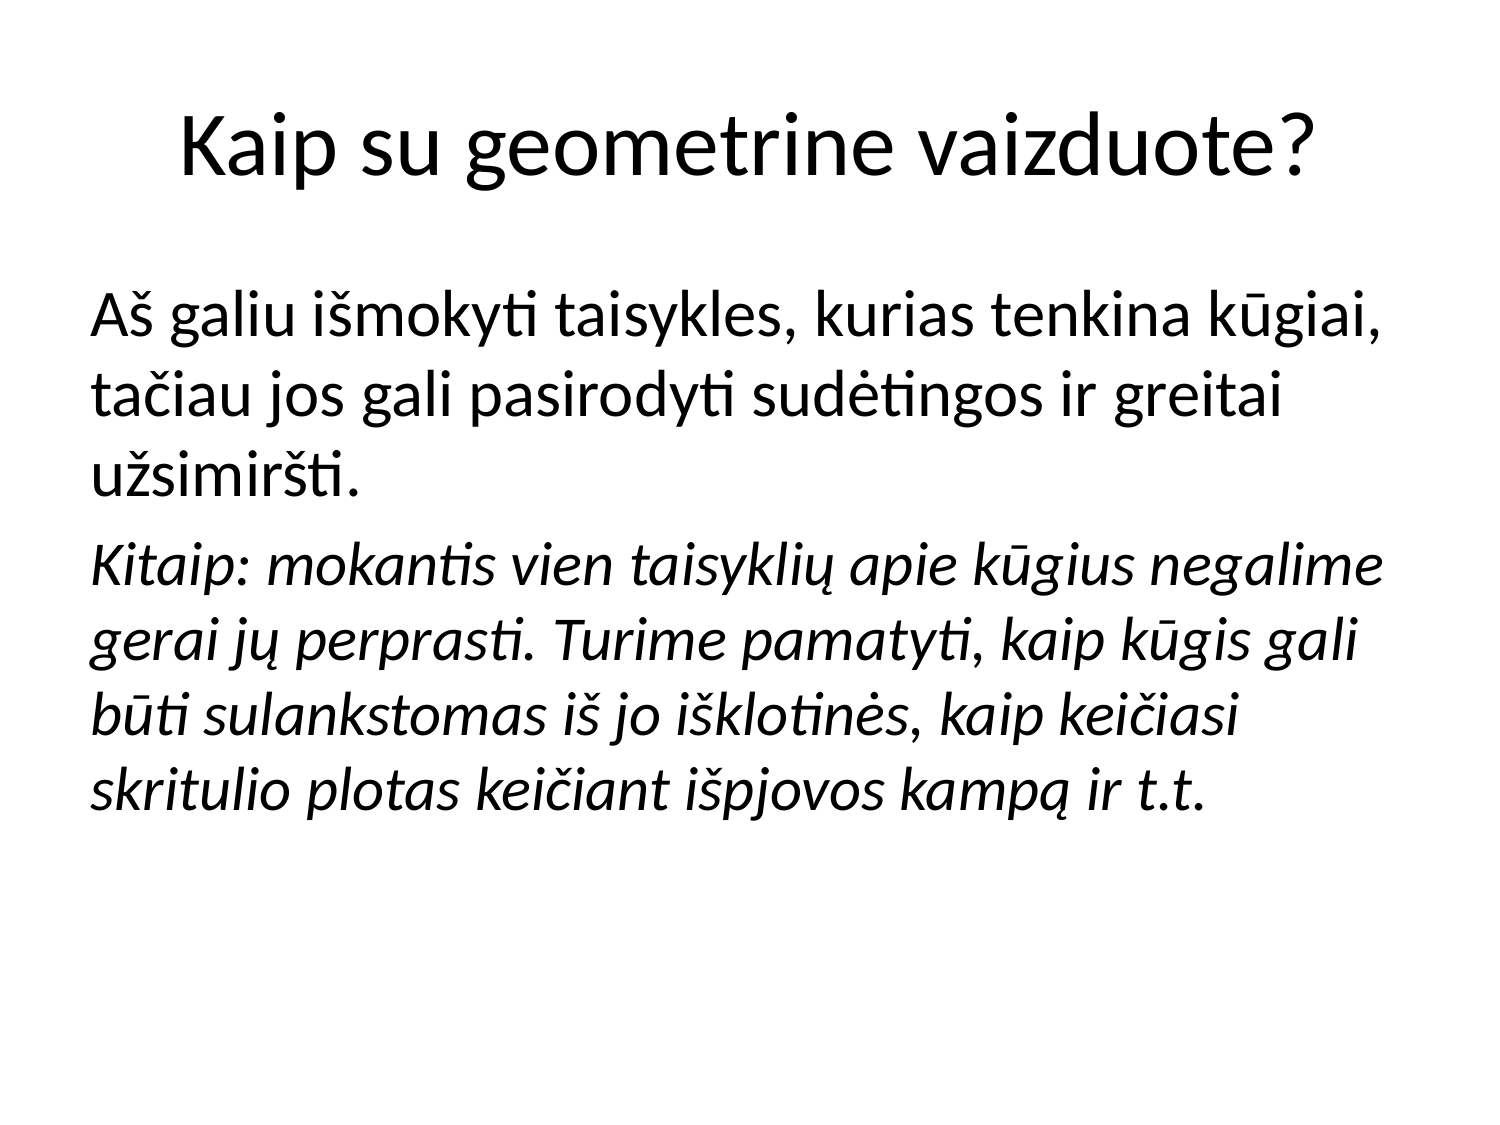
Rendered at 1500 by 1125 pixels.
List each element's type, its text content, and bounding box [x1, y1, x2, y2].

title Kaip su geometrine vaizduote? [75, 45, 1425, 233]
list Aš galiu išmokyti taisykles, kurias tenkina kūgiai, tačiau jos gali pasirodyti sudėtingos ir greitai užsimiršti. Kitaip: mokantis vien taisyklių apie kūgius negalime gerai jų perprasti. Turime pamatyti, kaip kūgis gali būti sulankstomas iš jo išklotinės, kaip keičiasi skritulio plotas keičiant išpjovos kampą ir t.t. [75, 262, 1425, 1005]
